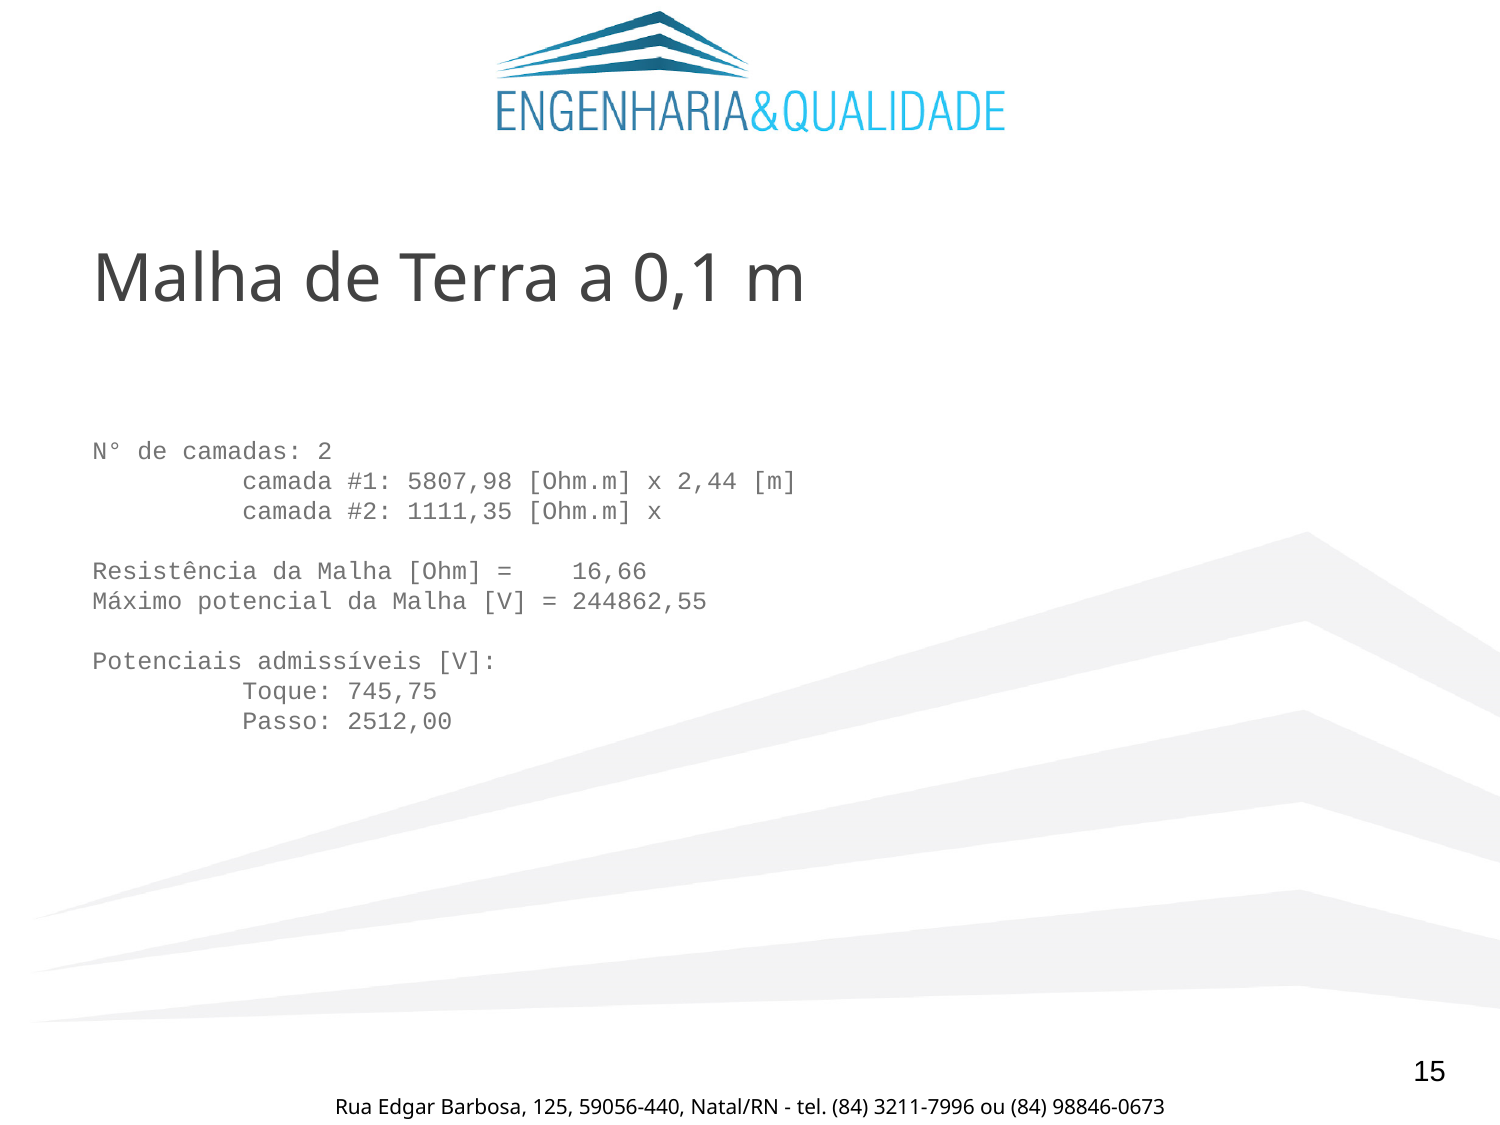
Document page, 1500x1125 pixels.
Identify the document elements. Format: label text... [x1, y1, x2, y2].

title Malha de Terra a 0,1 m [77, 161, 1427, 327]
picture [0, 329, 1500, 1125]
picture [0, 0, 1500, 146]
